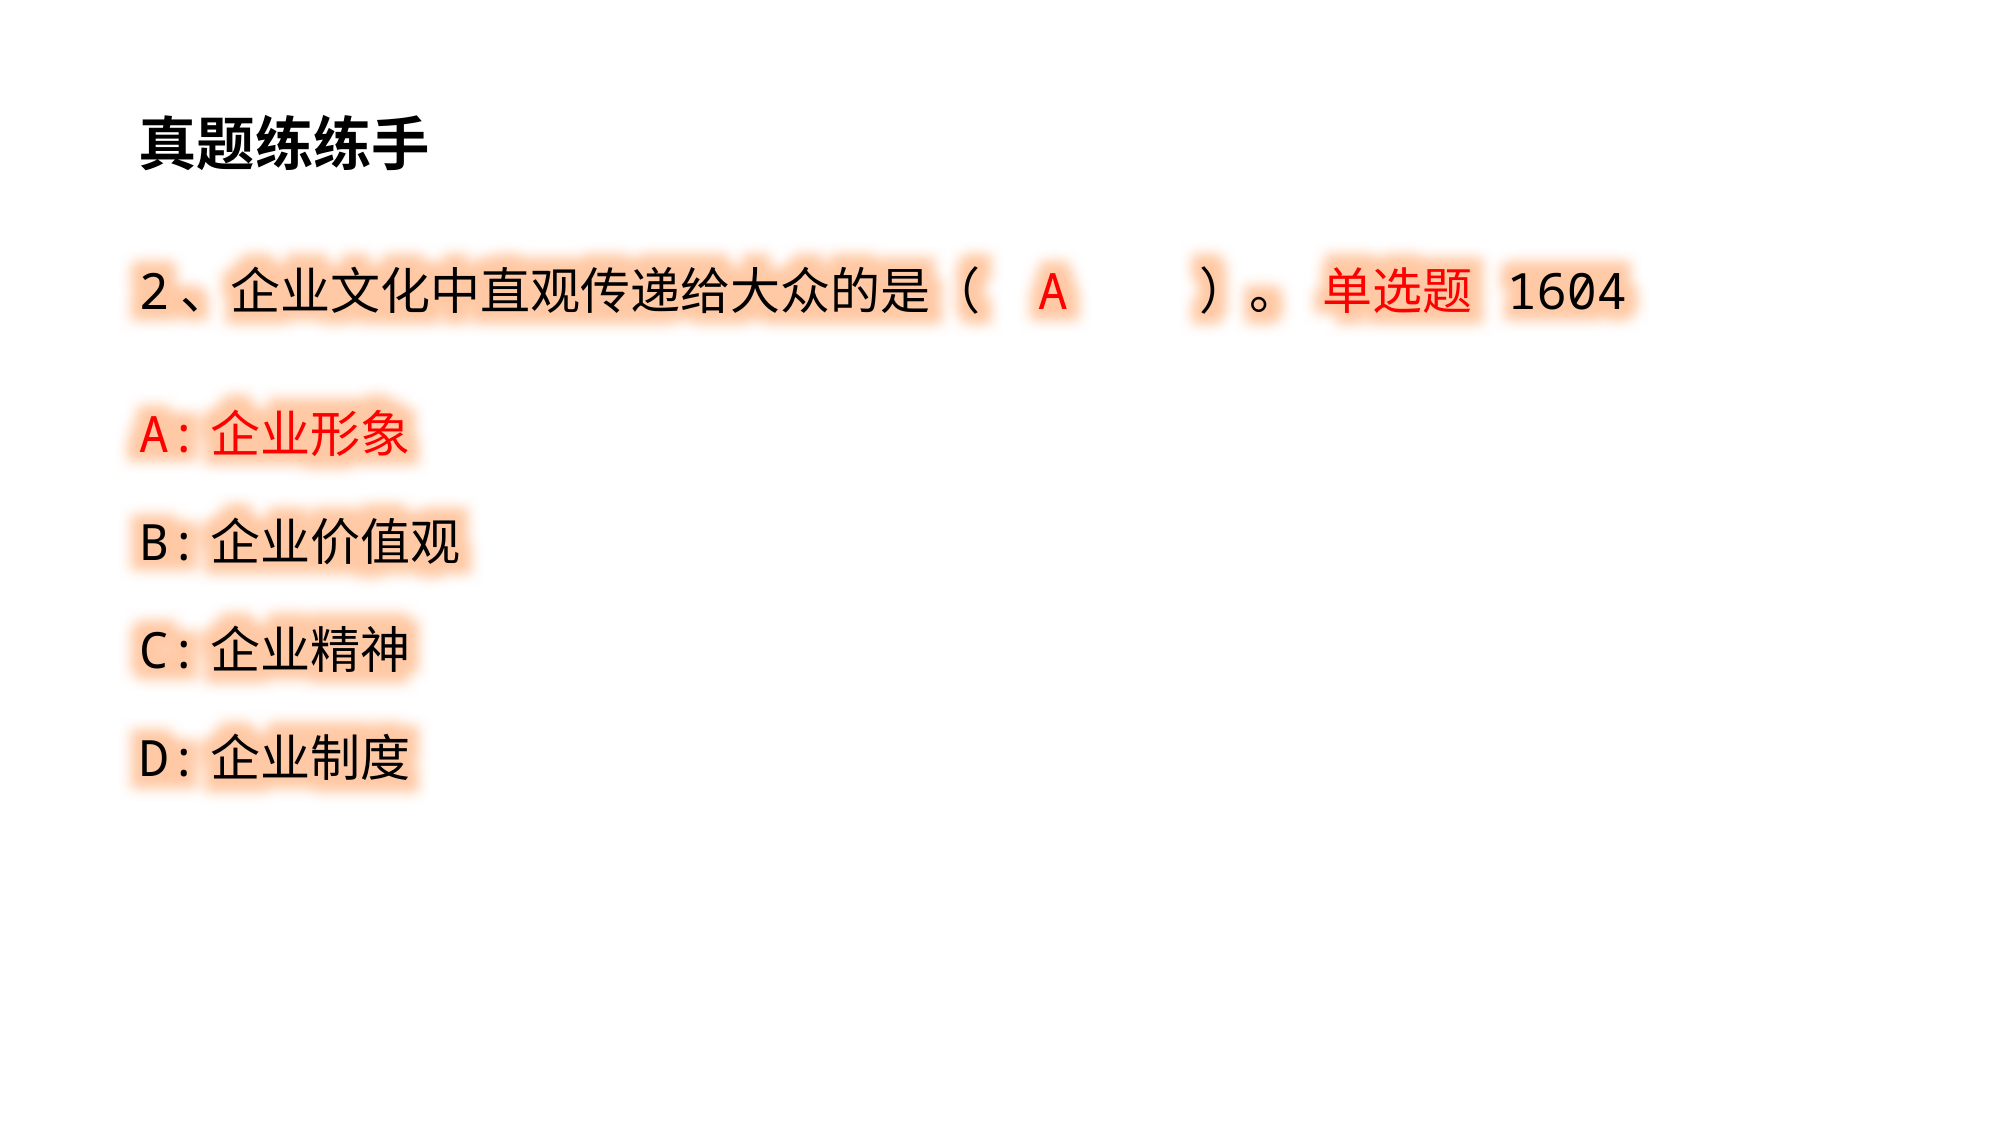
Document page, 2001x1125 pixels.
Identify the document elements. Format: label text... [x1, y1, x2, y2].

text_box 2、企业文化中直观传递给大众的是（ A ）。 单选题 1604 A:企业形象 B:企业价值观 C:企业精神 D:企业制度 [120, 219, 1839, 1047]
text_box 真题练练手 [120, 97, 1568, 187]
